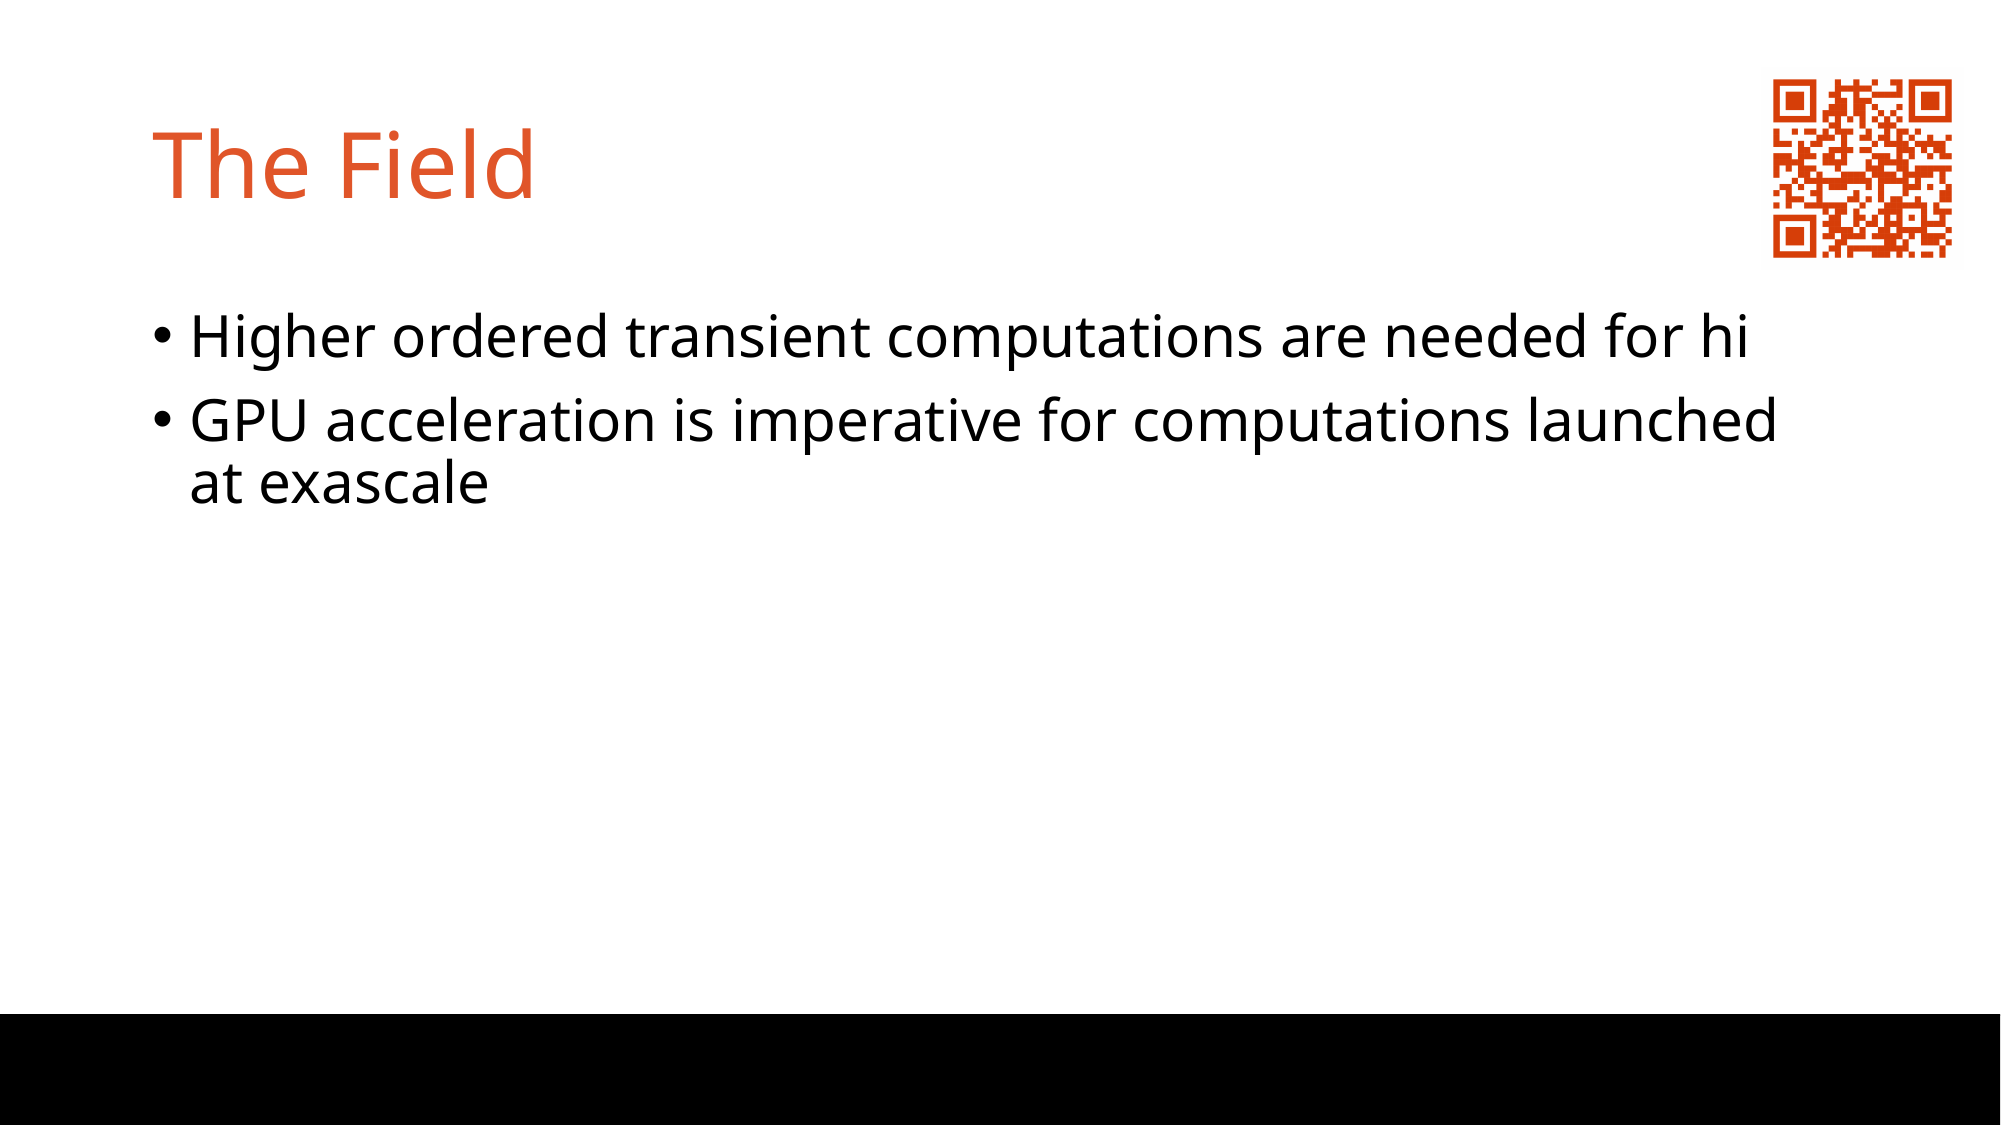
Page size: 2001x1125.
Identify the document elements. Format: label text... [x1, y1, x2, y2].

list Higher ordered transient computations are needed for hi GPU acceleration is imperative for computations launched at exascale [137, 299, 1863, 1014]
picture [1761, 67, 1964, 270]
title The Field [137, 59, 1709, 278]
